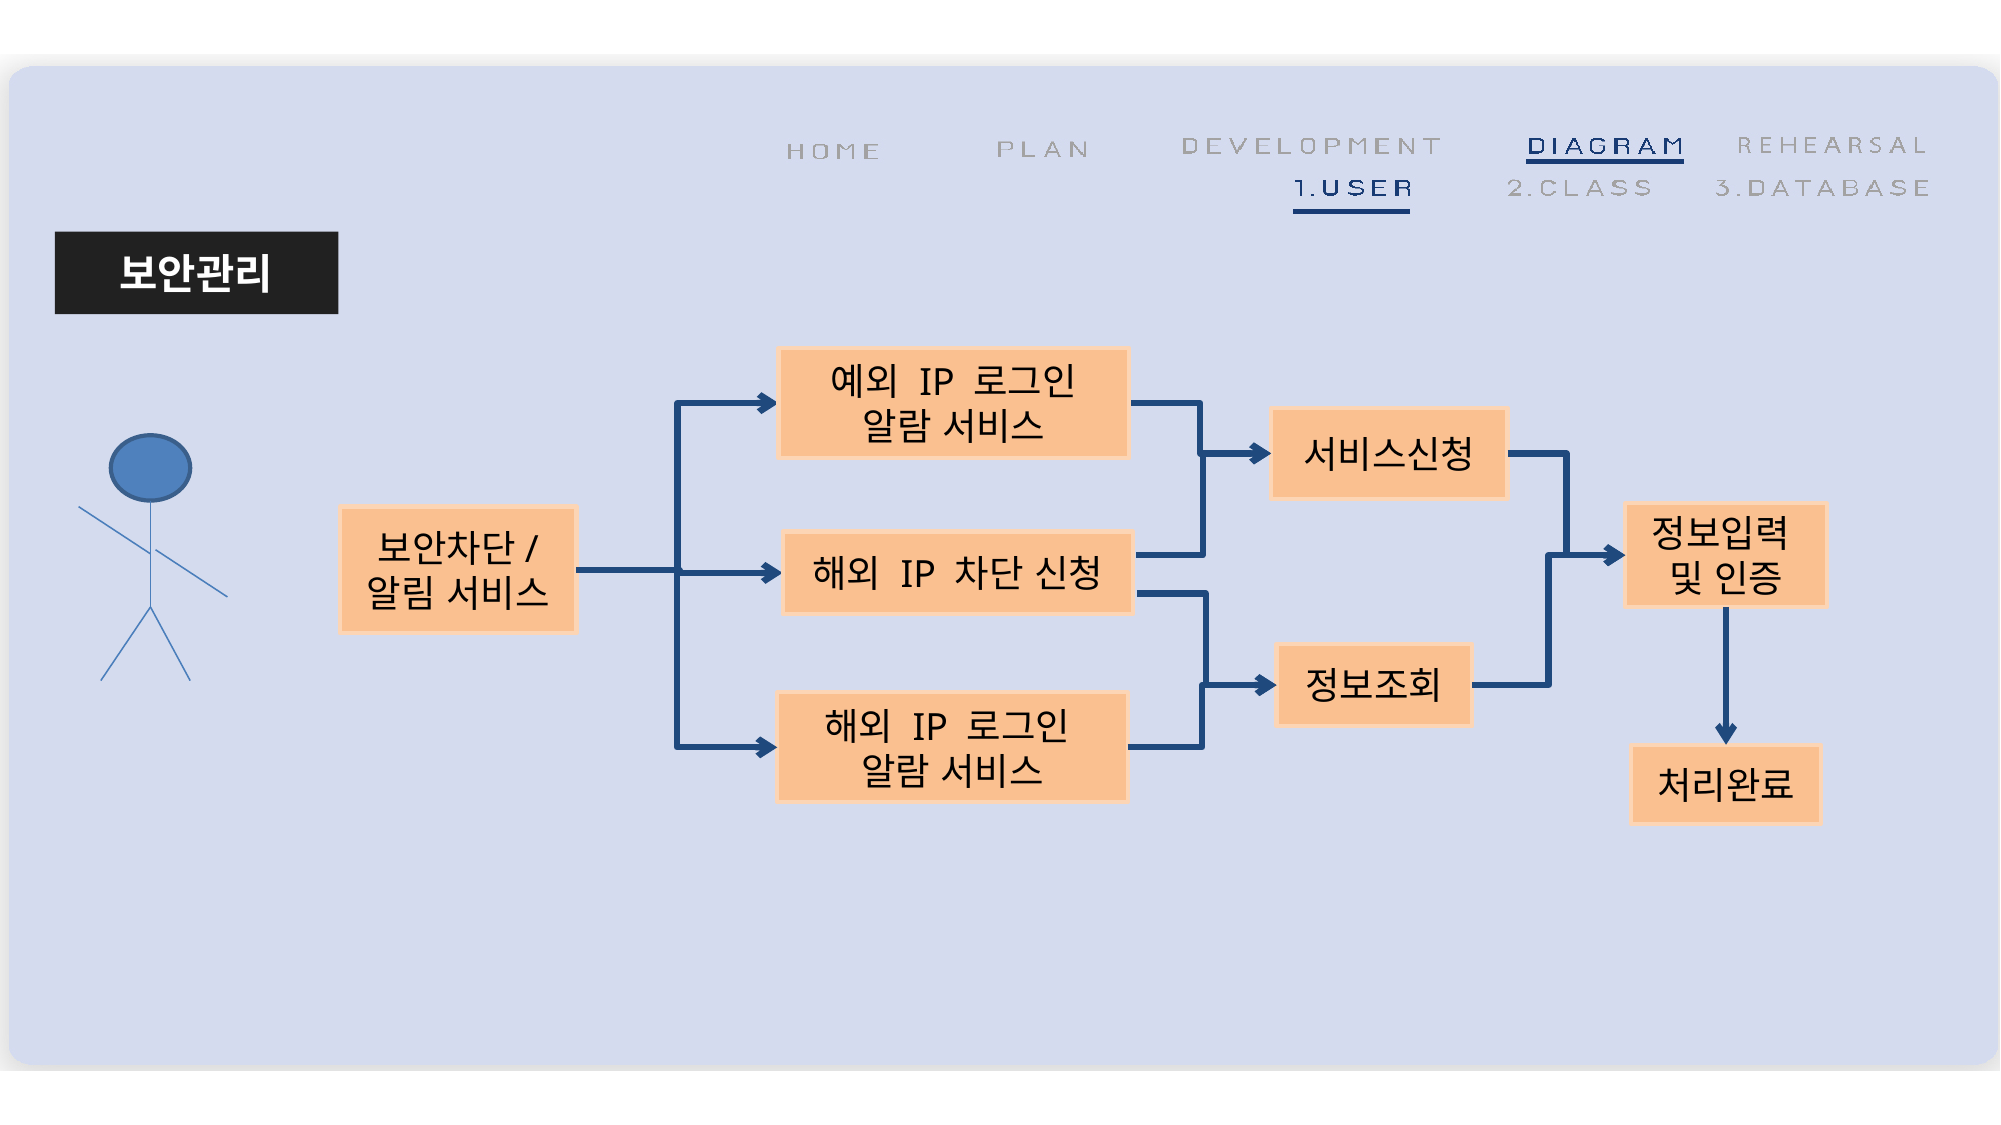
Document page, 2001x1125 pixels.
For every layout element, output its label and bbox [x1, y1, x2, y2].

text_box [1129, 402, 1272, 454]
text_box [78, 434, 228, 681]
text_box [1136, 453, 1272, 556]
text_box [1471, 554, 1626, 686]
text_box [576, 402, 779, 568]
picture [0, 54, 2000, 1071]
text_box [576, 569, 783, 574]
text_box [1507, 453, 1626, 554]
text_box [1136, 593, 1277, 686]
text_box [576, 580, 778, 748]
text_box [1127, 684, 1277, 748]
